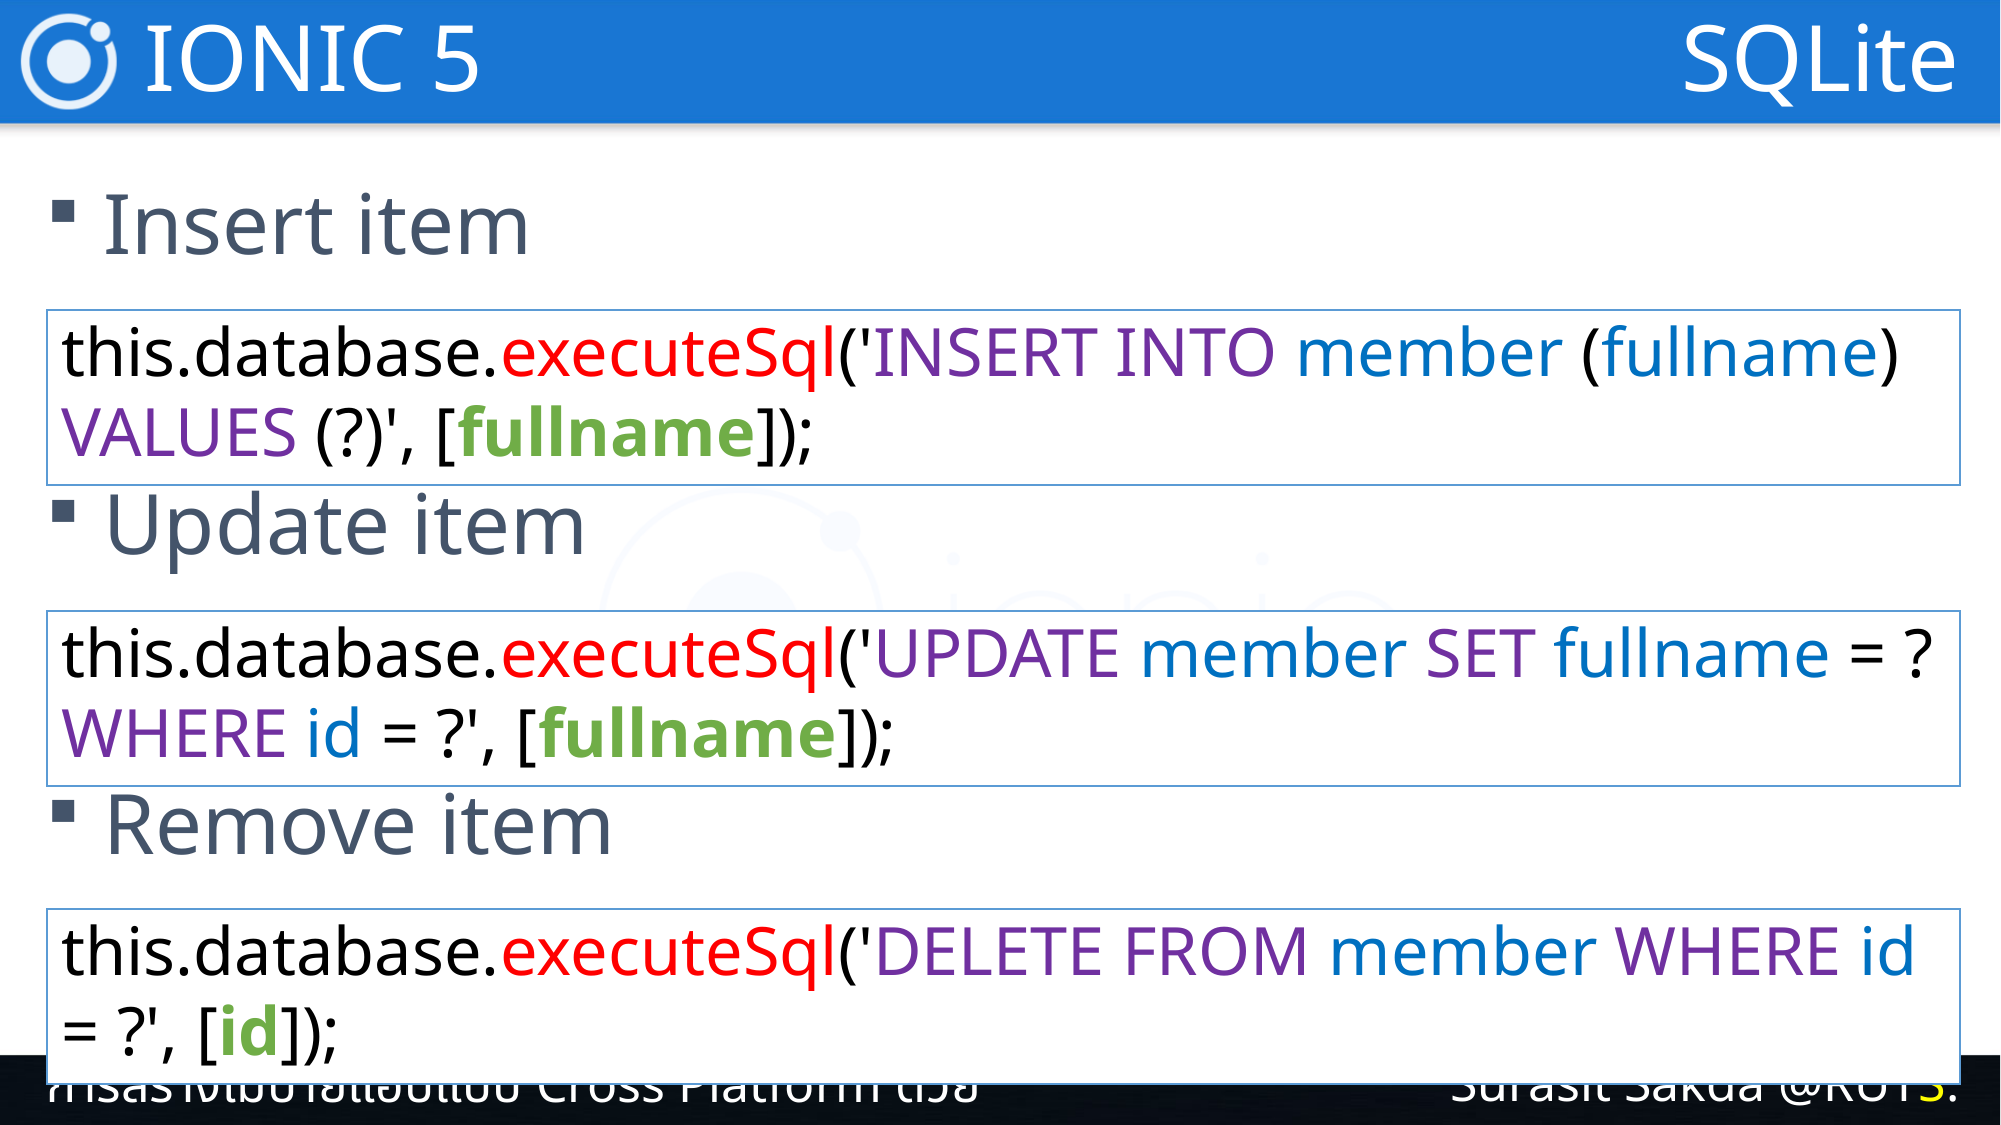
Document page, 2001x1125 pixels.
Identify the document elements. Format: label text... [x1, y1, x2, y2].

text_box this.database.executeSql('INSERT INTO member (fullname) VALUES (?)', [fullname]); [46, 309, 1961, 486]
text_box Insert item Update item Remove item [46, 787, 1960, 871]
text_box this.database.executeSql('UPDATE member SET fullname = ? WHERE id = ?', [fullname]); [46, 610, 1961, 787]
picture [0, 0, 2001, 1125]
text_box Insert item Update item Remove item [46, 170, 1960, 309]
text_box this.database.executeSql('DELETE FROM member WHERE id = ?', [id]); [46, 908, 1961, 1085]
text_box SQLite [551, 0, 1960, 110]
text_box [46, 1051, 1960, 1113]
text_box Insert item Update item Remove item [46, 486, 1960, 610]
text_box IONIC 5 [144, 0, 551, 110]
